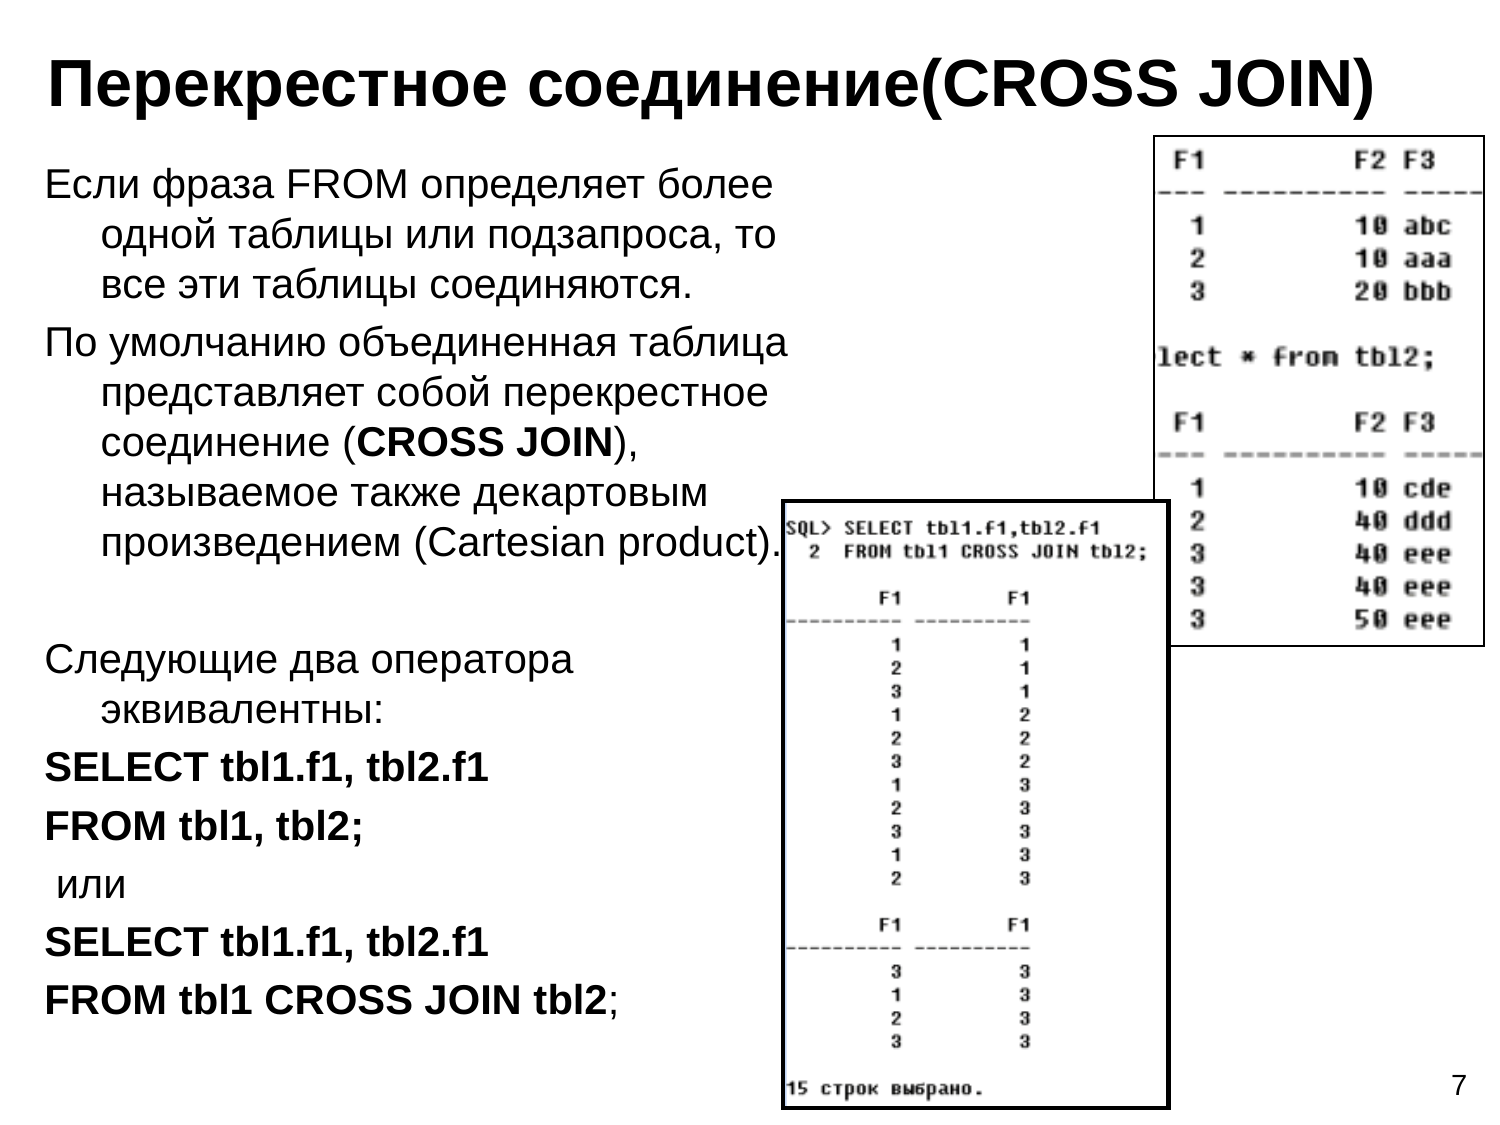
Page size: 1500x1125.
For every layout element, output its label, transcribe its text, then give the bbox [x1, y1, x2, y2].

slide_number 7 [1409, 1058, 1483, 1103]
list Если фраза FROM определяет более одной таблицы или подзапроса, то все эти таблицы соединяются. По умолчанию объединенная таблица представляет собой перекрестное соединение (CROSS JOIN), называемое также декартовым произведением (Cartesian product). Следующие два оператора эквивалентны: SELECT tbl1.f1, tbl2.f1 FROM tbl1, tbl2; или SELECT tbl1.f1, tbl2.f1 FROM tbl1 CROSS JOIN tbl2; [29, 148, 822, 1083]
title Перекрестное соединение(CROSS JOIN) [0, 44, 1426, 114]
picture [785, 136, 1483, 1106]
